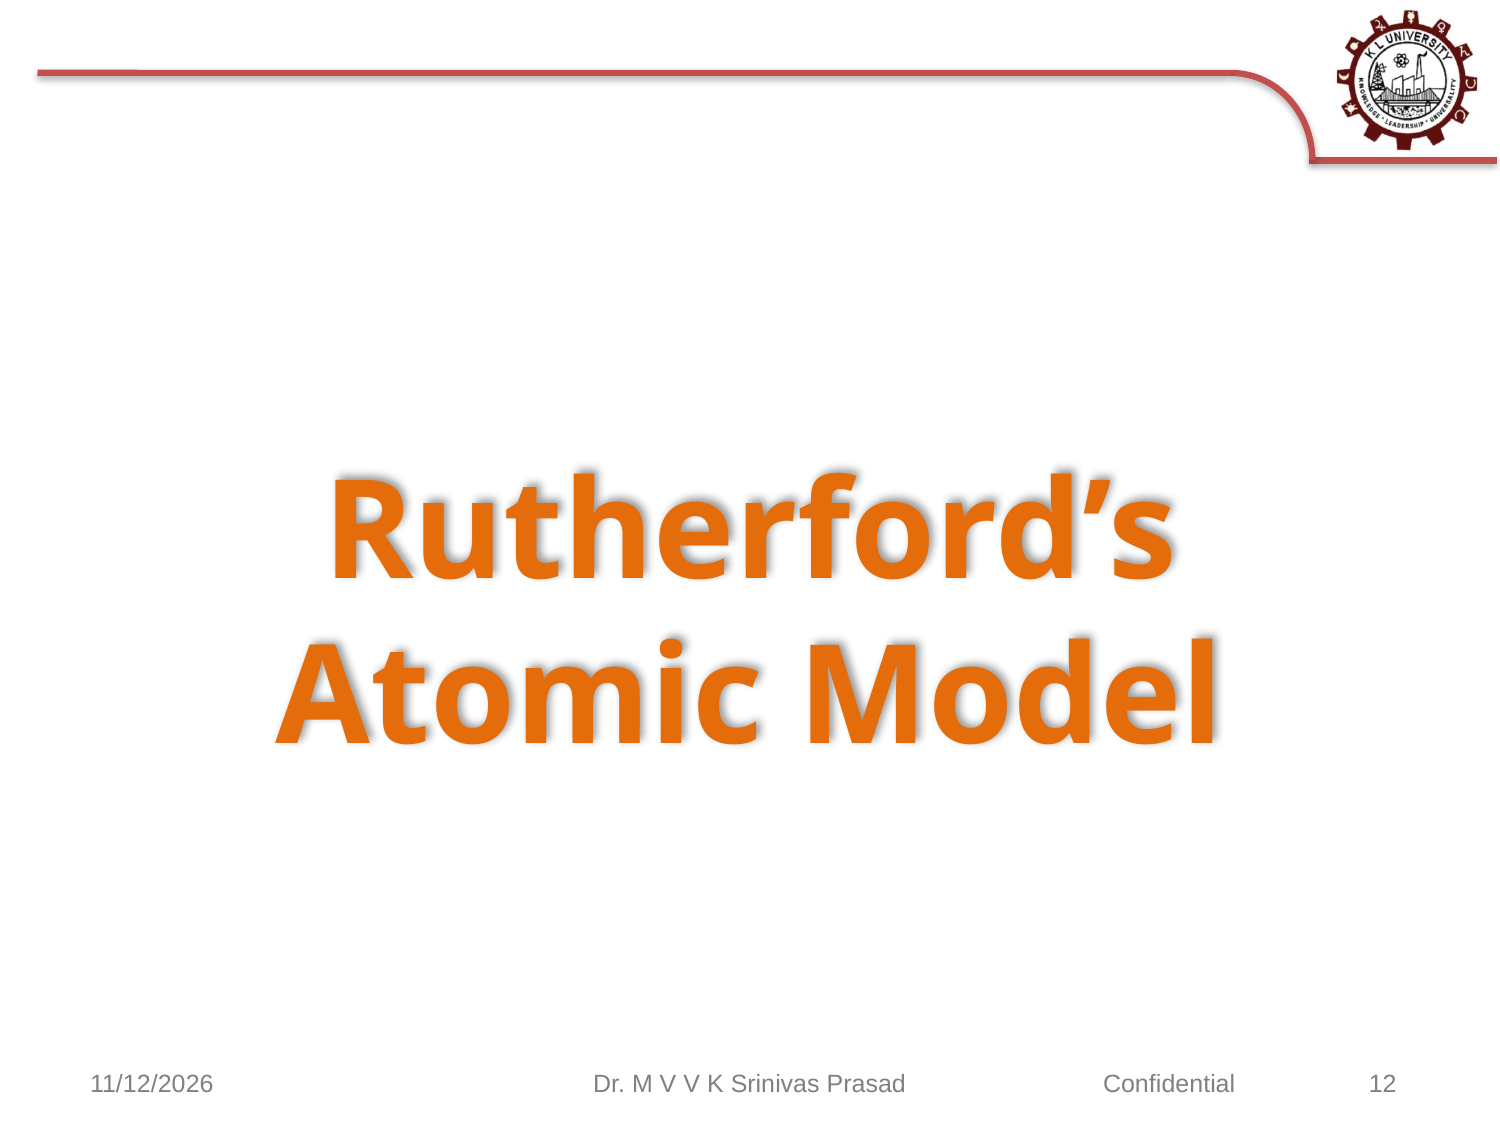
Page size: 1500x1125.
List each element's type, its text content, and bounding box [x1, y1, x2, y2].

text_box Rutherford’s Atomic Model [112, 433, 1388, 675]
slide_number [75, 1052, 425, 1113]
footer Dr. M V V K Srinivas Prasad [512, 1052, 988, 1113]
picture [1333, 5, 1481, 154]
slide_number Confidential 12 [1074, 1052, 1425, 1113]
